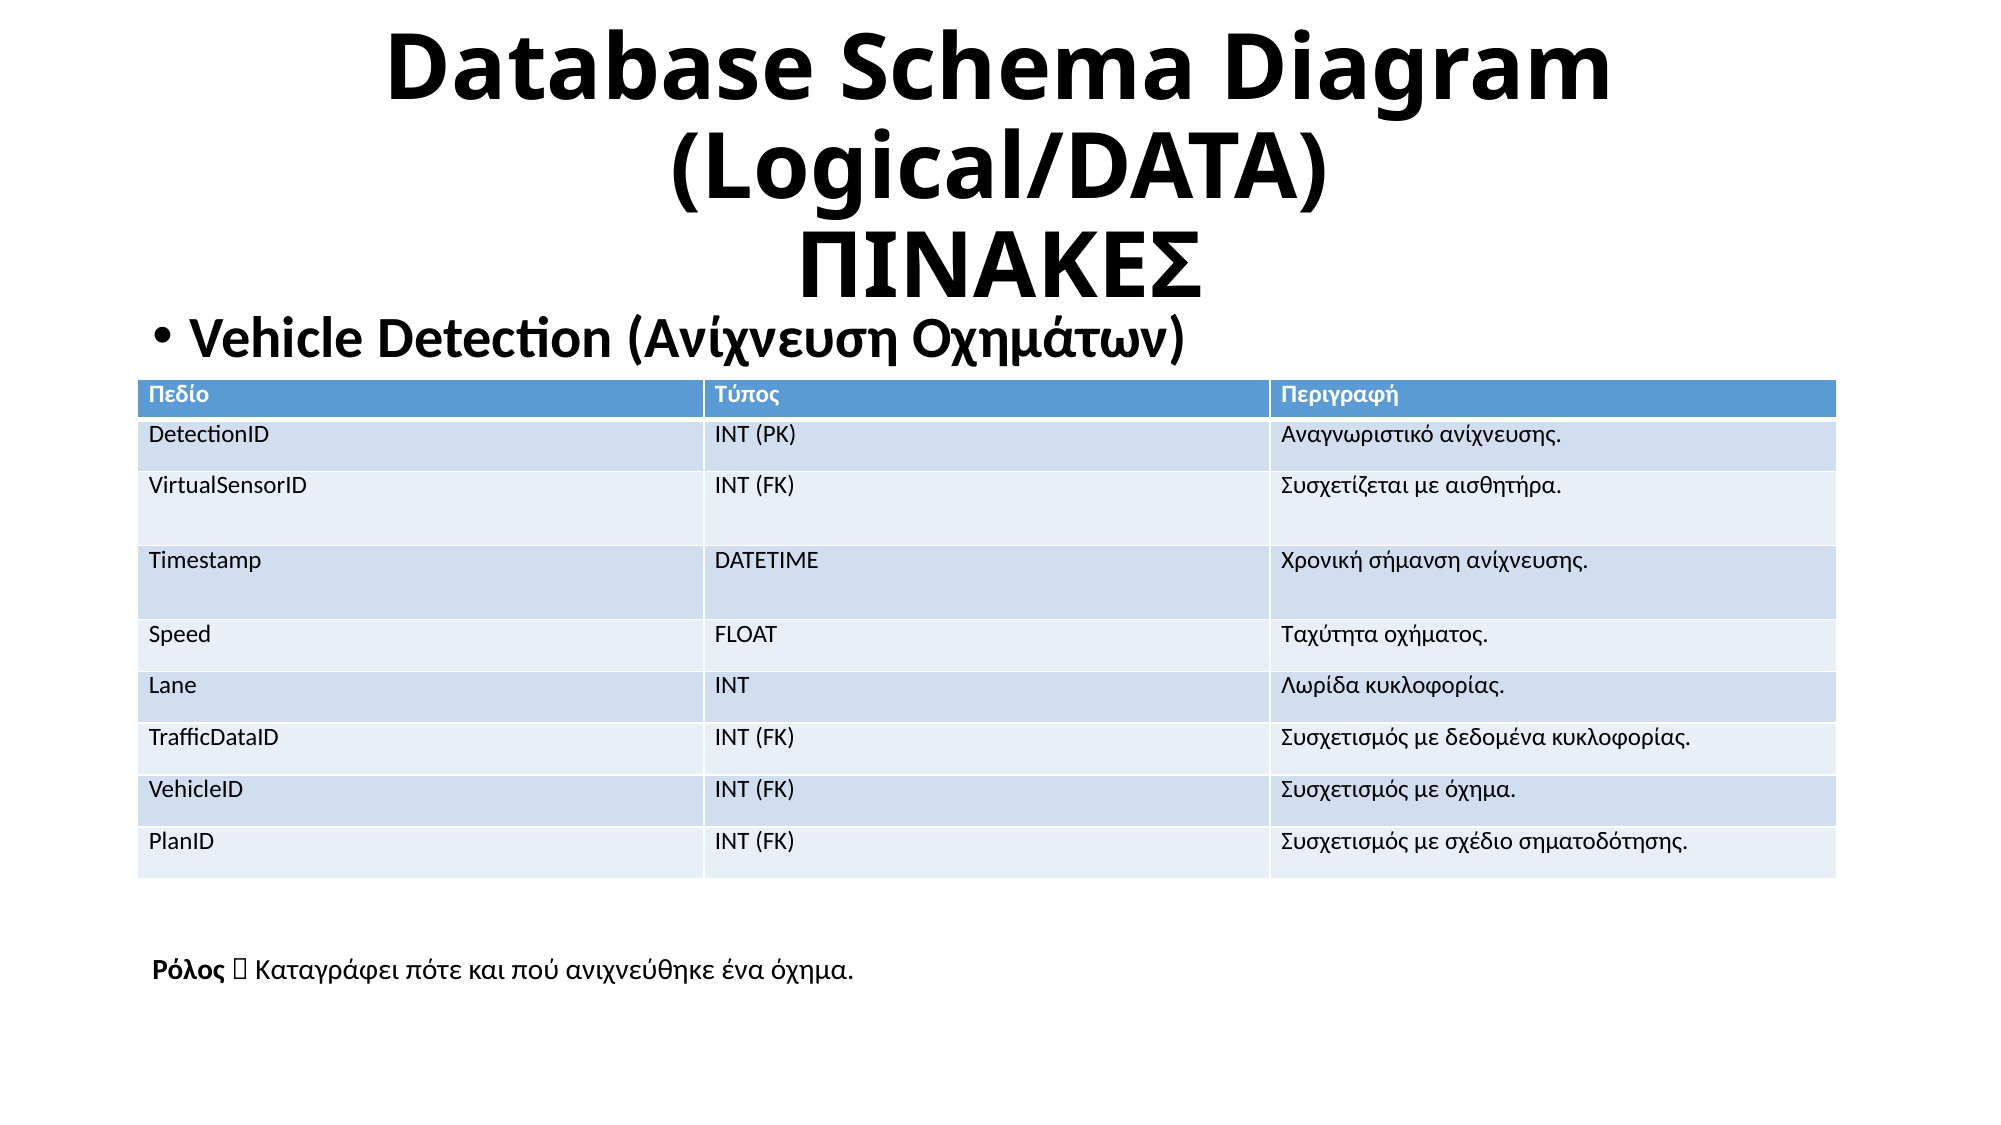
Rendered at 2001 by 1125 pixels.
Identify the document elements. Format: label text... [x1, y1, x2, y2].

table_cell Συσχετισμός με σχέδιο σηματοδότησης. [1271, 828, 1836, 878]
table_header Πεδίο [138, 380, 703, 417]
table_cell VirtualSensorID [138, 472, 703, 545]
list Vehicle Detection (Ανίχνευση Οχημάτων) Ρόλος  Καταγράφει πότε και πού ανιχνεύθηκε ένα όχημα. [137, 299, 1863, 1014]
table_cell Χρονική σήμανση ανίχνευσης. [1271, 546, 1836, 619]
table_cell Ταχύτητα οχήματος. [1271, 620, 1836, 671]
table_cell DetectionID [138, 422, 703, 471]
table_cell INT (FK) [705, 724, 1269, 774]
title Database Schema Diagram (Logical/DATA) ΠΙΝΑΚΕΣ [137, 59, 1863, 278]
table_cell TrafficDataID [138, 724, 703, 774]
table_cell VehicleID [138, 776, 703, 826]
table_cell Lane [138, 672, 703, 722]
table_cell INT (FK) [705, 828, 1269, 878]
table_cell Συσχετισμός με όχημα. [1271, 776, 1836, 826]
table_cell PlanID [138, 828, 703, 878]
table_cell Timestamp [138, 546, 703, 619]
table_cell INT (PK) [705, 422, 1269, 471]
table_cell INT [705, 672, 1269, 722]
table_cell INT (FK) [705, 776, 1269, 826]
table_header Περιγραφή [1271, 380, 1836, 417]
table_cell FLOAT [705, 620, 1269, 671]
table_header Τύπος [705, 380, 1269, 417]
table_cell DATETIME [705, 546, 1269, 619]
table_cell Συσχετισμός με δεδομένα κυκλοφορίας. [1271, 724, 1836, 774]
table_cell Αναγνωριστικό ανίχνευσης. [1271, 422, 1836, 471]
table_cell Συσχετίζεται με αισθητήρα. [1271, 472, 1836, 545]
table_cell Λωρίδα κυκλοφορίας. [1271, 672, 1836, 722]
table_cell INT (FK) [705, 472, 1269, 545]
table_cell Speed [138, 620, 703, 671]
